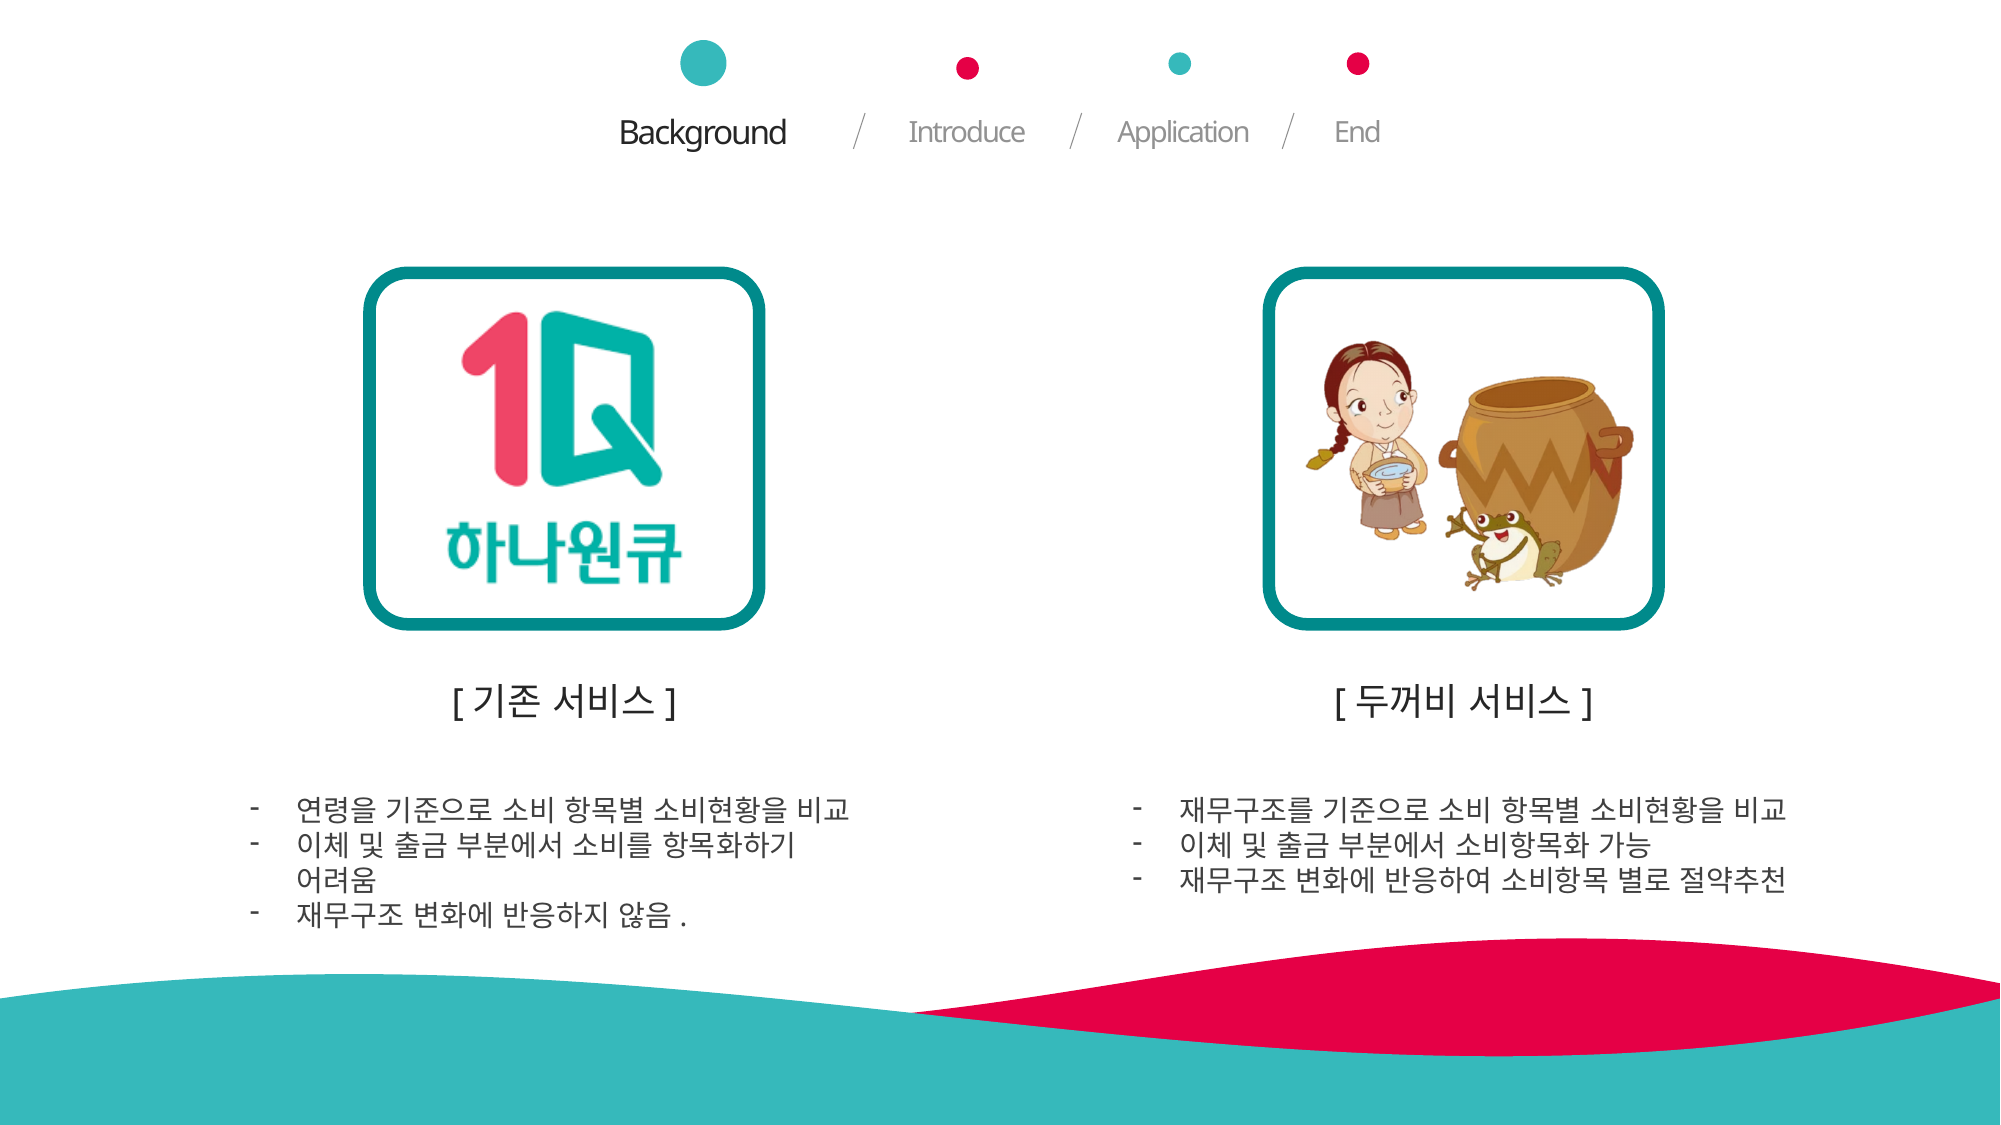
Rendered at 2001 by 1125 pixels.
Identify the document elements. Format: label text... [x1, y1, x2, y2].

text_box Application [1102, 106, 1266, 156]
text_box [1167, 51, 1193, 77]
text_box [341, 247, 1659, 650]
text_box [1069, 112, 1082, 149]
text_box Introduce [893, 106, 1042, 156]
text_box End [1319, 106, 1397, 156]
text_box [914, 937, 2000, 1055]
text_box 연령을 기준으로 소비 항목별 소비현황을 비교 이체 및 출금 부분에서 소비를 항목화하기 어려움 재무구조 변화에 반응하지 않음. [235, 785, 898, 940]
text_box [679, 39, 728, 88]
text_box Background [603, 103, 804, 159]
text_box [1345, 51, 1371, 77]
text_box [1282, 112, 1294, 149]
text_box [기존 서비스] [436, 670, 692, 731]
text_box [955, 56, 980, 81]
text_box [두꺼비 서비스] [1319, 670, 1609, 731]
text_box [0, 973, 2000, 1125]
text_box 재무구조를 기준으로 소비 항목별 소비현황을 비교 이체 및 출금 부분에서 소비항목화 가능 재무구조 변화에 반응하여 소비항목 별로 절약추천 [1117, 785, 1810, 905]
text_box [853, 112, 866, 149]
